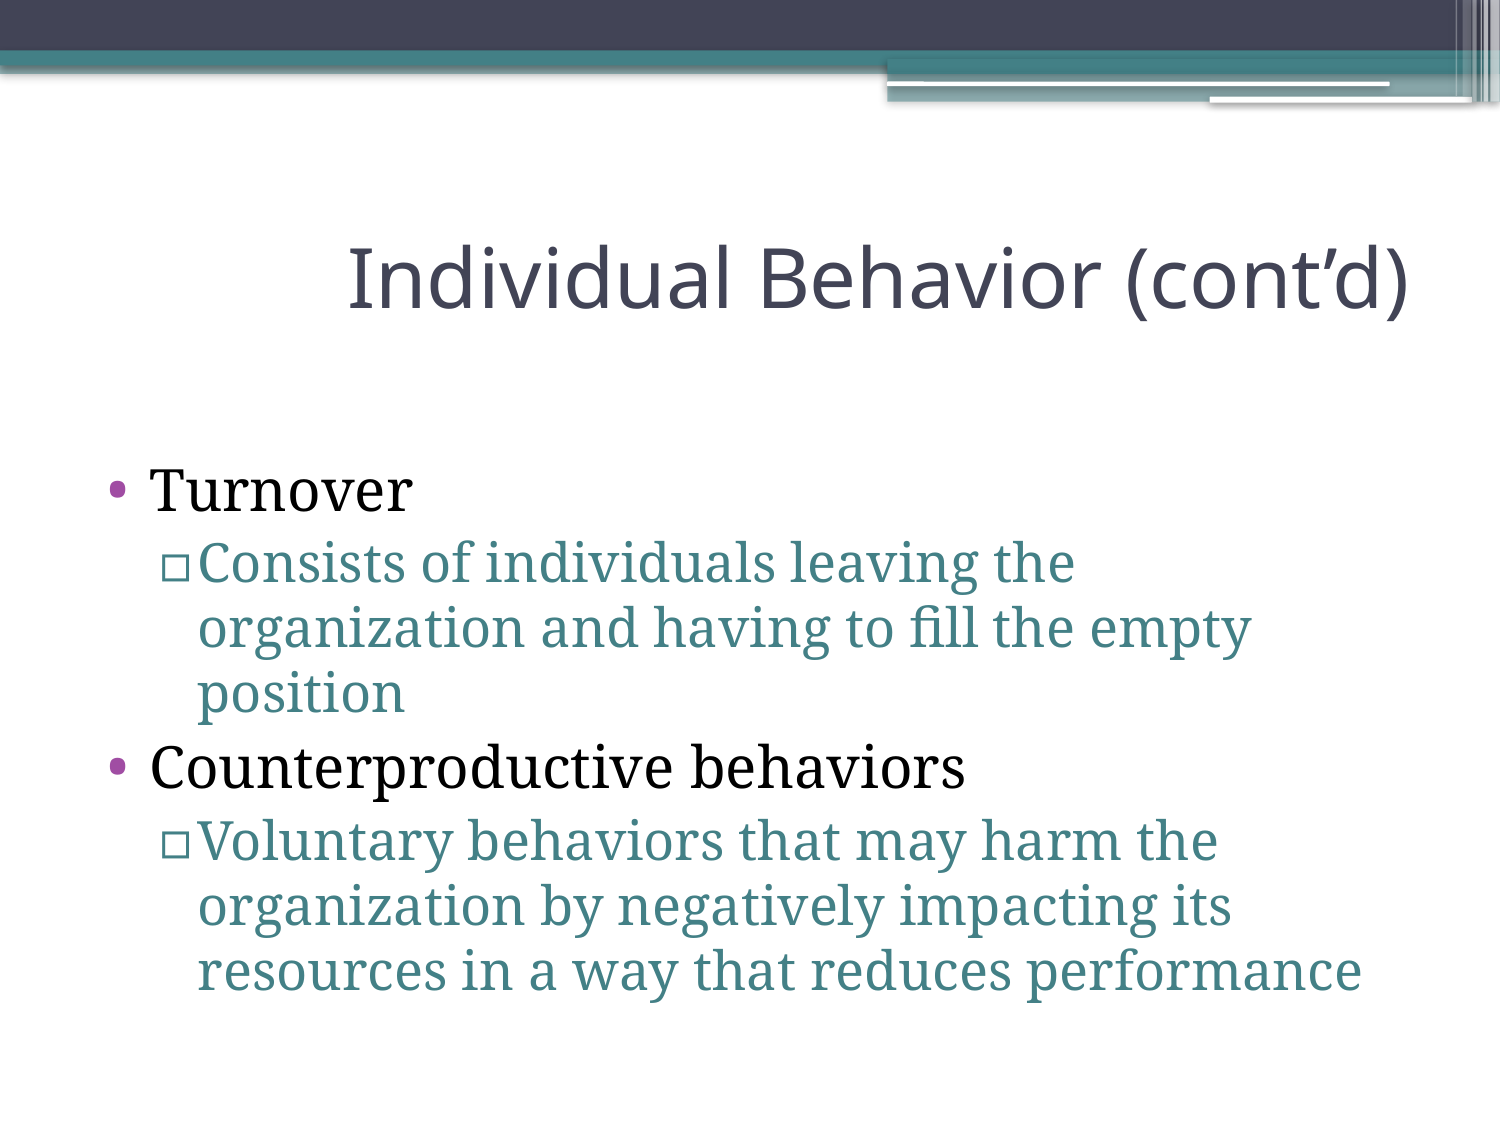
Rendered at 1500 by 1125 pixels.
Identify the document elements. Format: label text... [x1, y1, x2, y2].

list Turnover Consists of individuals leaving the organization and having to fill the empty position Counterproductive behaviors Voluntary behaviors that may harm the organization by negatively impacting its resources in a way that reduces performance [75, 368, 1425, 1079]
title Individual Behavior (cont’d) [75, 187, 1425, 363]
